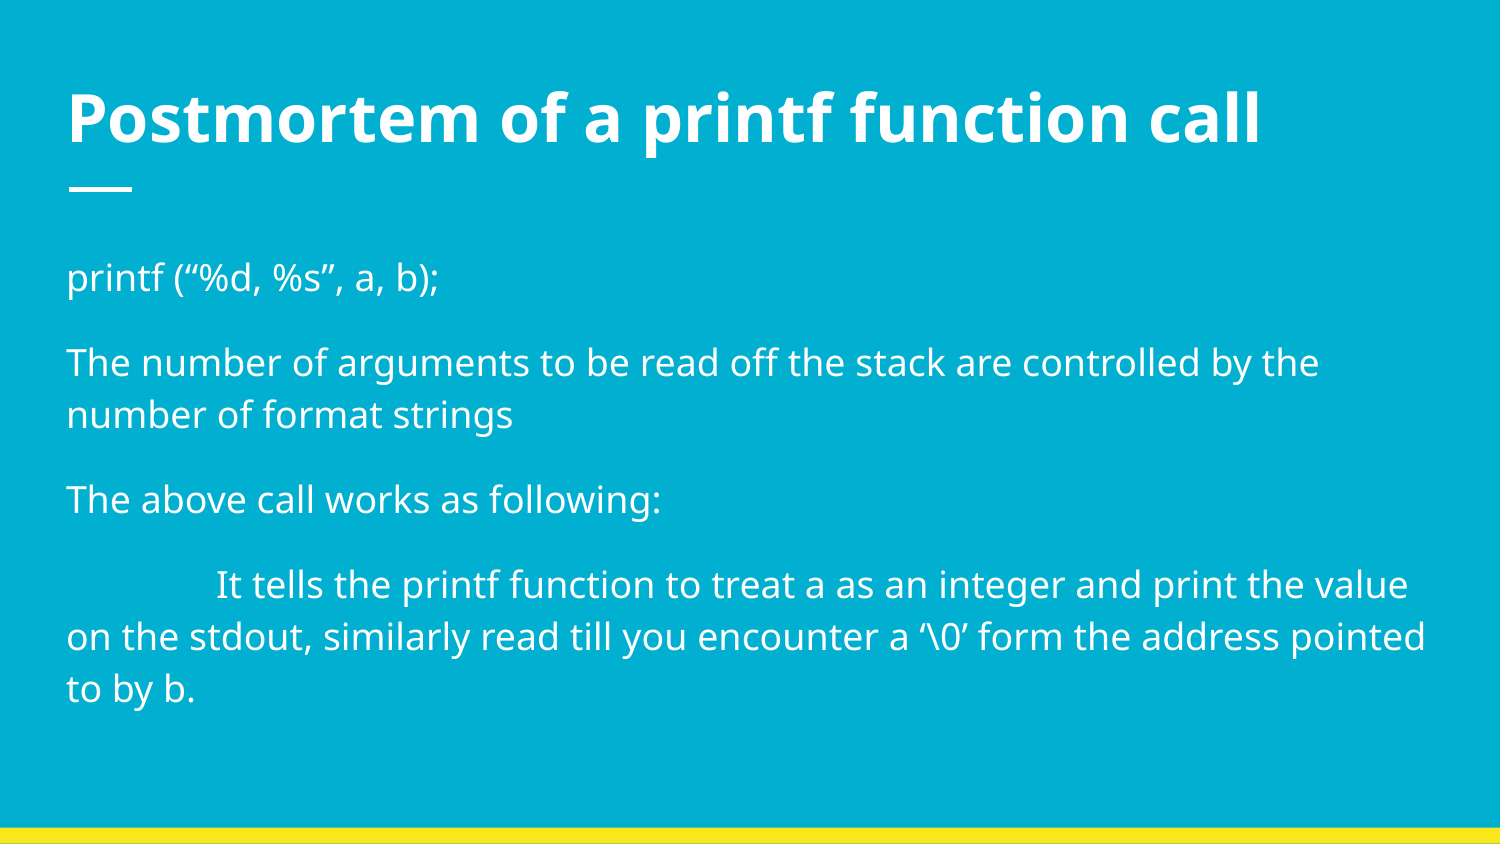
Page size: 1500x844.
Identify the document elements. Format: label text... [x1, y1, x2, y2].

list printf (“%d, %s”, a, b); The number of arguments to be read off the stack are controlled by the number of format strings The above call works as following: It tells the printf function to treat a as an integer and print the value on the stdout, similarly read till you encounter a ‘\0’ form the address pointed to by b. [51, 232, 1449, 750]
title Postmortem of a printf function call [51, 61, 1449, 167]
